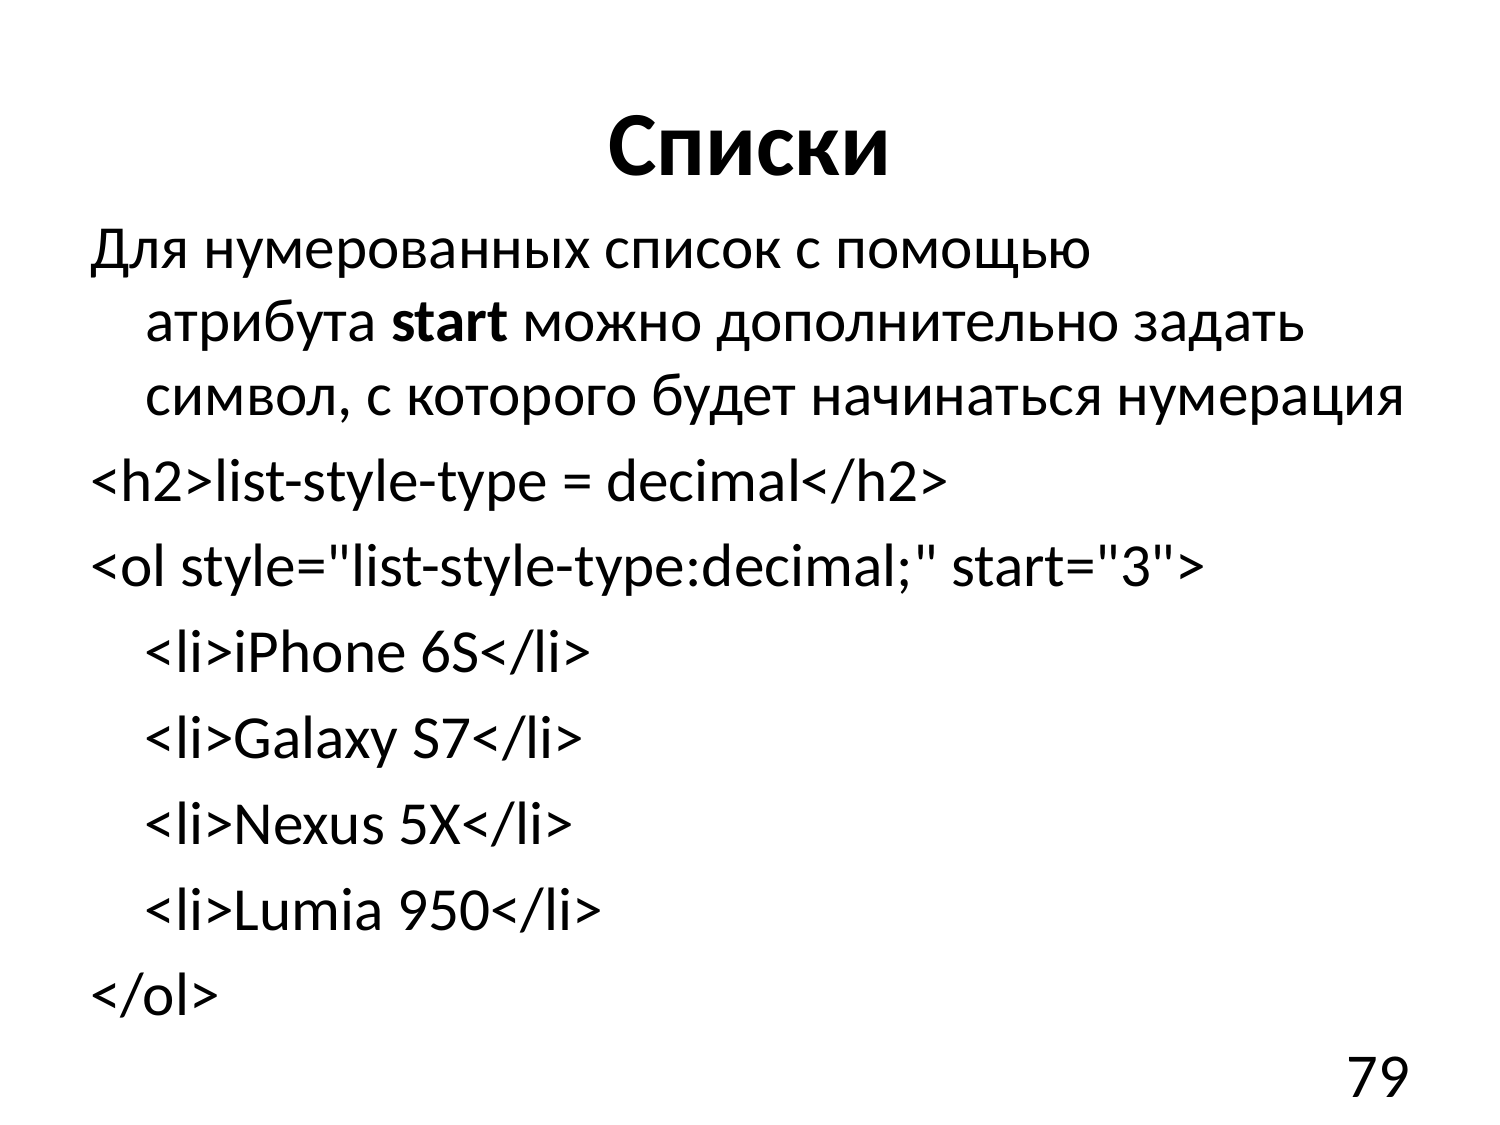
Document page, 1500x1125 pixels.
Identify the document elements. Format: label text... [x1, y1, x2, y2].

slide_number 79 [1074, 1042, 1425, 1103]
title Списки [75, 45, 1425, 199]
list Для нумерованных список с помощью атрибута start можно дополнительно задать символ, с которого будет начинаться нумерация <h2>list-style-type = decimal</h2> <ol style="list-style-type:decimal;" start="3"> <li>iPhone 6S</li> <li>Galaxy S7</li> <li>Nexus 5X</li> <li>Lumia 950</li> </ol> [75, 199, 1425, 1043]
